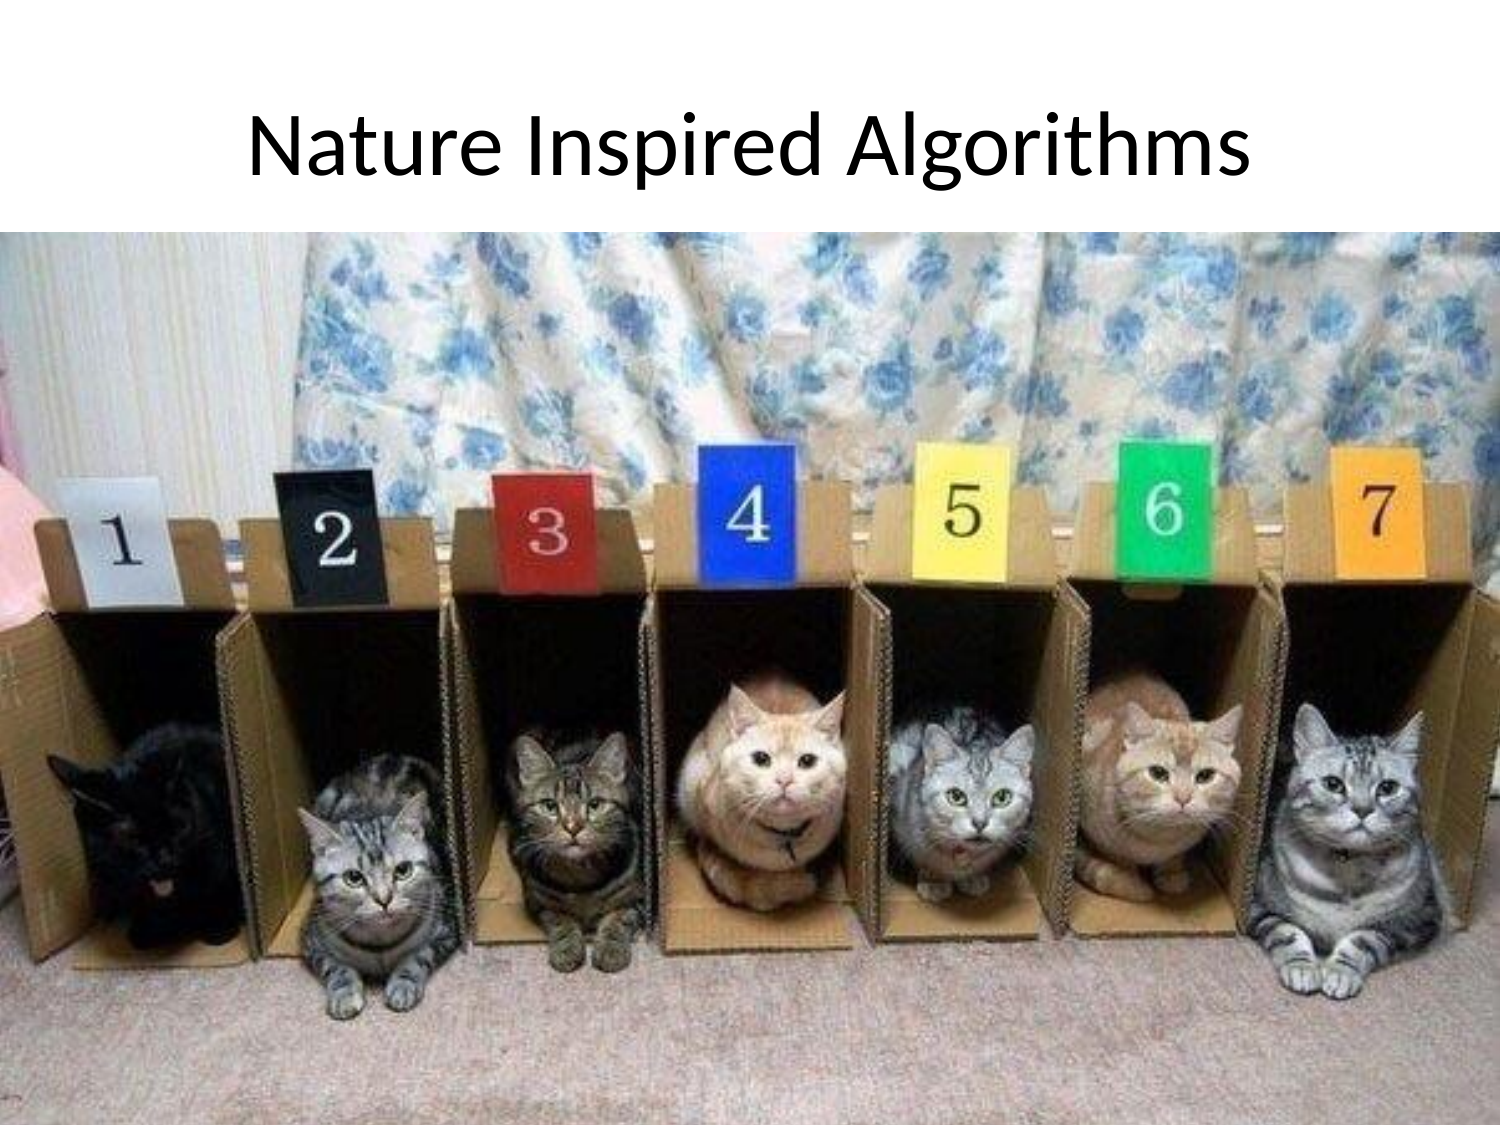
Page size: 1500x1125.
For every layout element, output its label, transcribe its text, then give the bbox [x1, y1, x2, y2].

picture [0, 232, 1500, 1125]
title Nature Inspired Algorithms [75, 45, 1425, 230]
